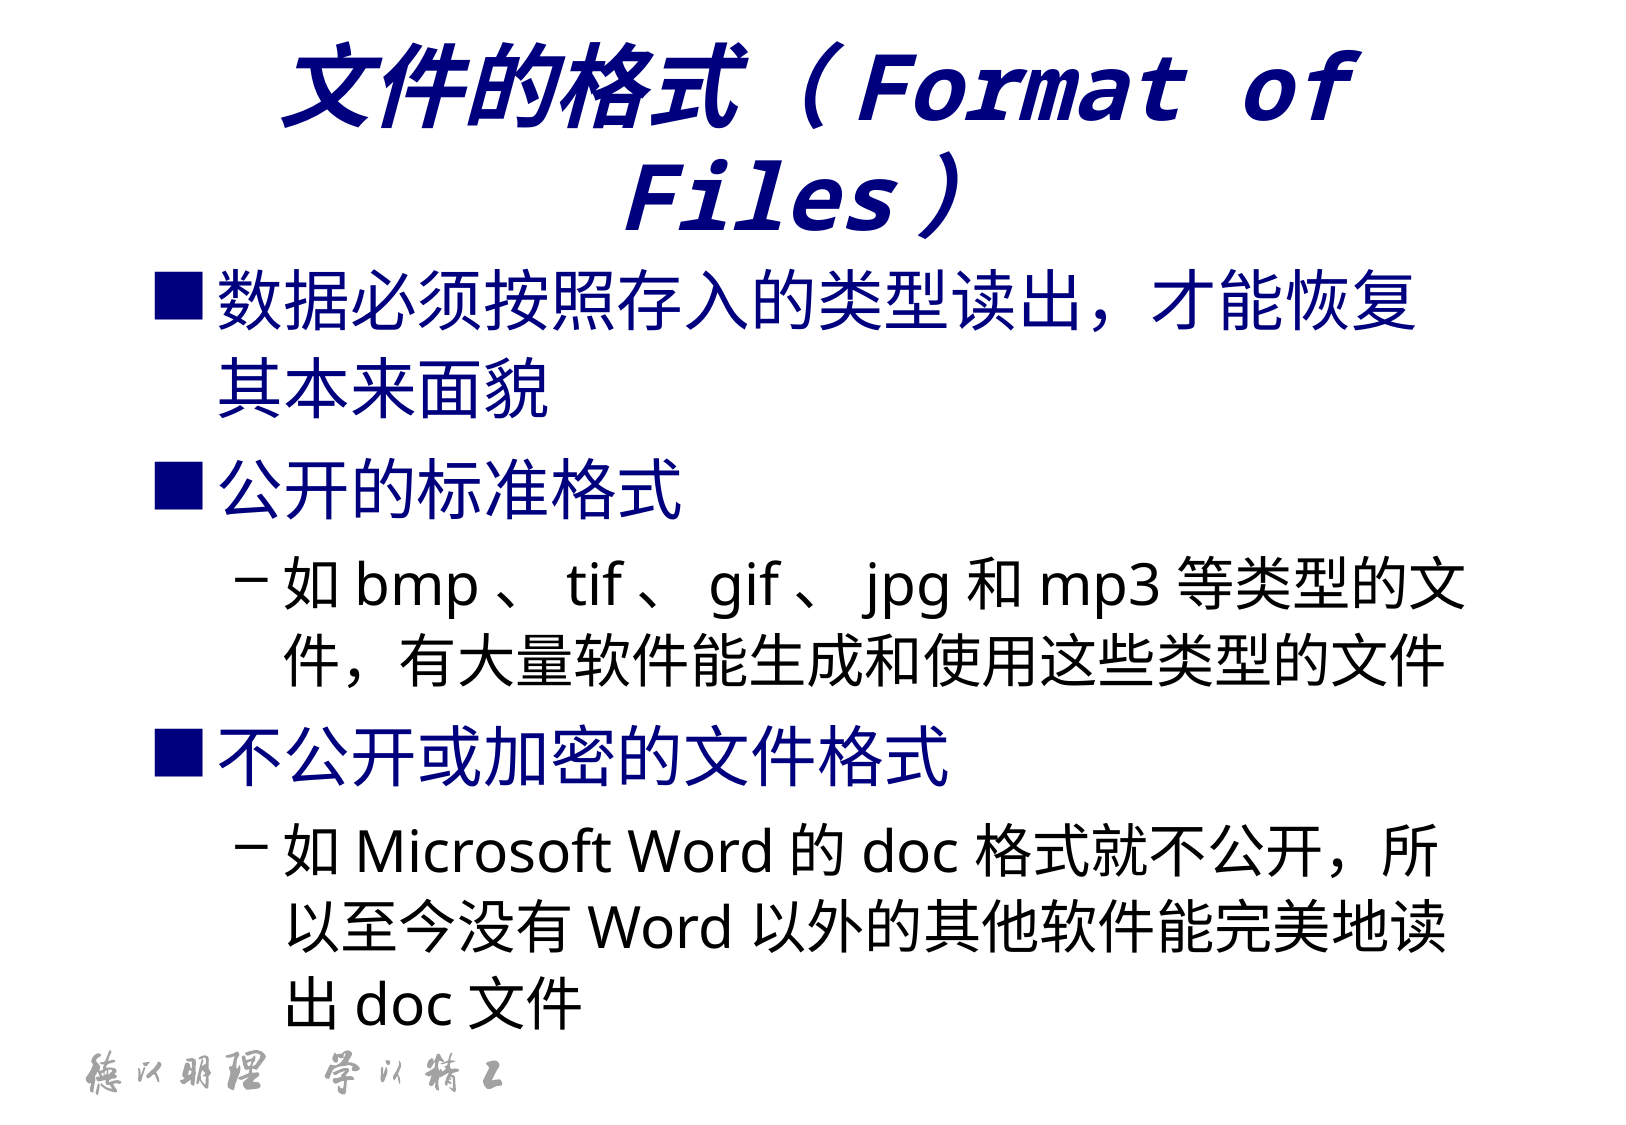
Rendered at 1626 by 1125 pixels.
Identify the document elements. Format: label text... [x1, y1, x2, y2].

title 文件的格式（Format of Files） [81, 45, 1544, 233]
list 数据必须按照存入的类型读出，才能恢复其本来面貌 公开的标准格式 如bmp、tif、gif、jpg和mp3等类型的文件，有大量软件能生成和使用这些类型的文件 不公开或加密的文件格式 如Microsoft Word的doc格式就不公开，所以至今没有Word以外的其他软件能完美地读出doc文件 [145, 243, 1498, 1012]
